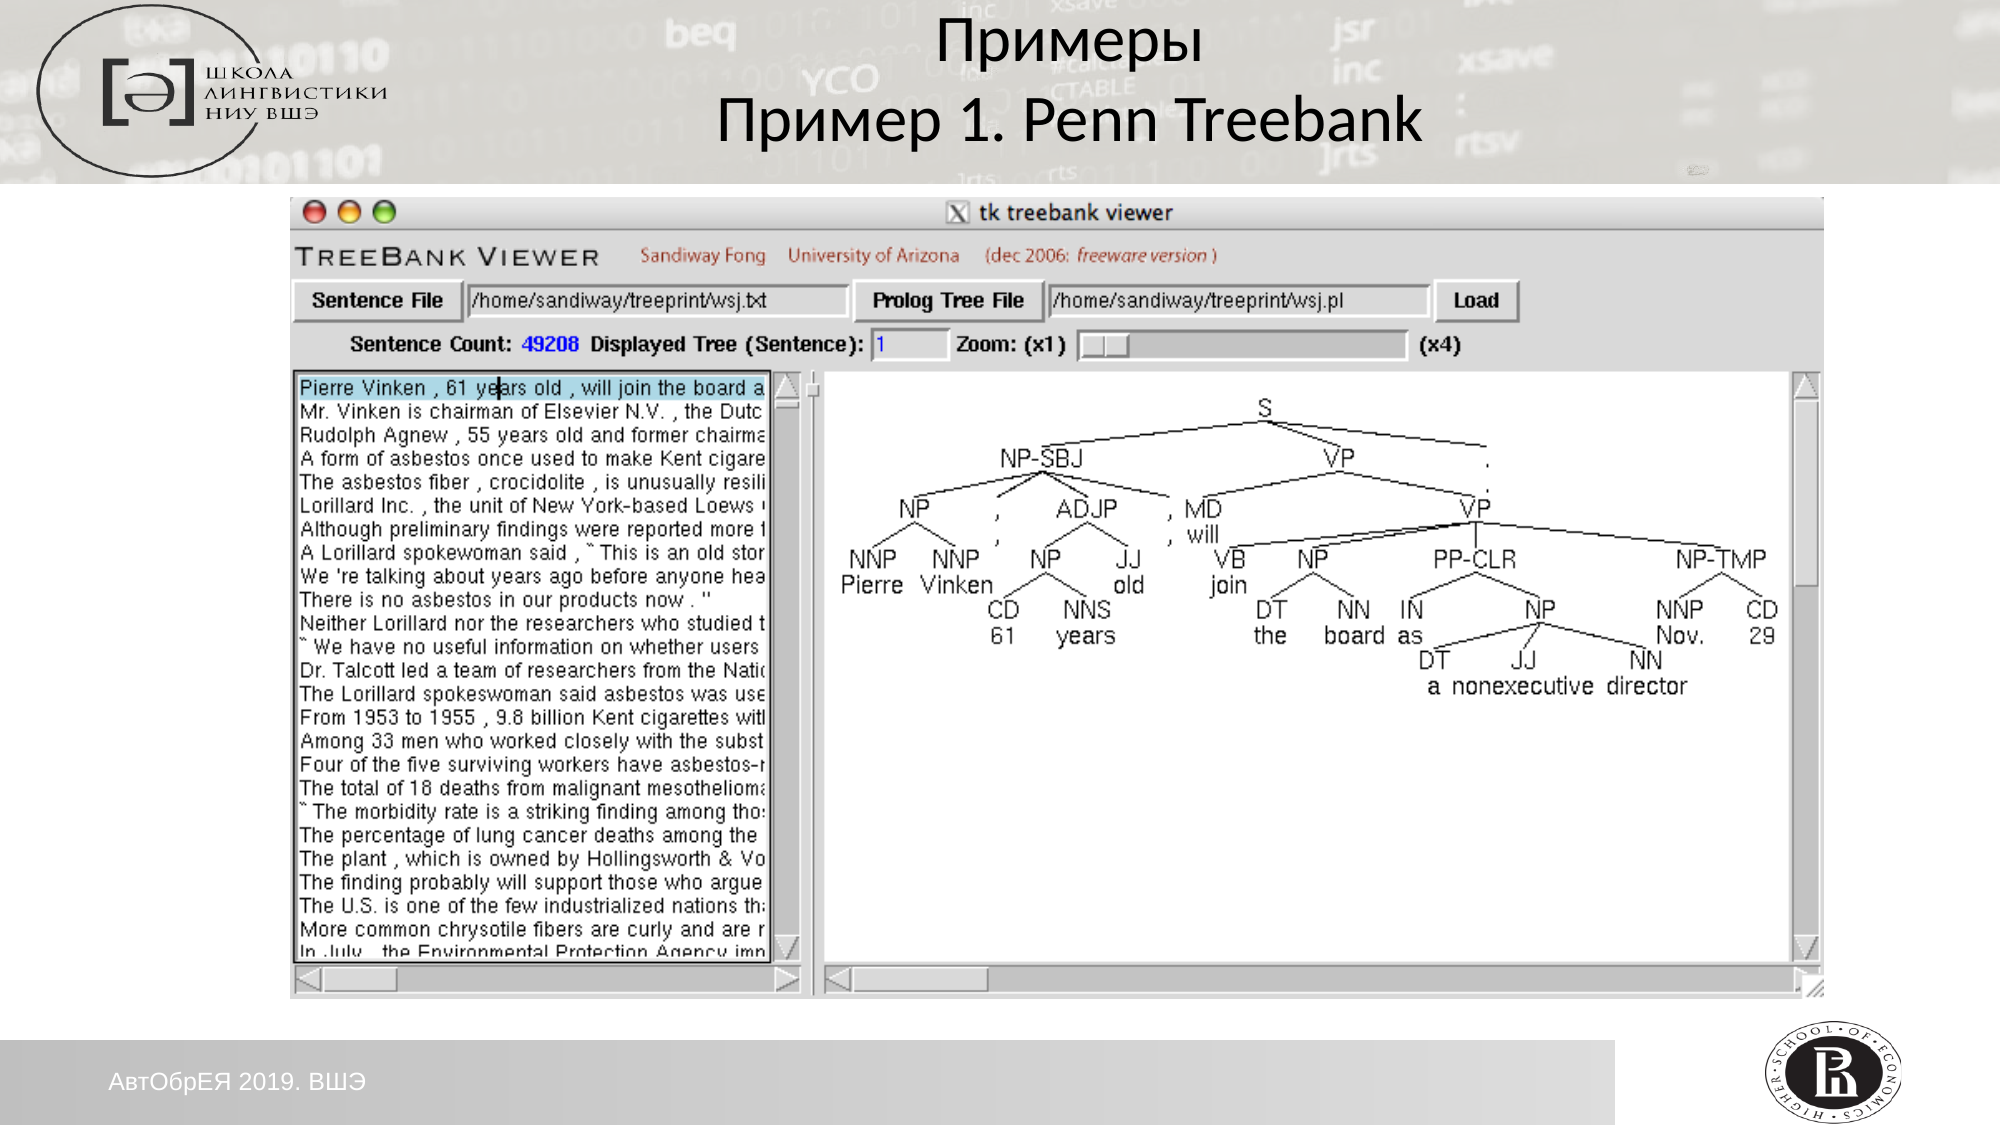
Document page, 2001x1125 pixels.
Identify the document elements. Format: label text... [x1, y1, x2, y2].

picture [1765, 1104, 1902, 1125]
text_box Примеры Пример 1. Penn Treebank [367, 0, 1774, 164]
slide_number 11 [1650, 1025, 2000, 1104]
picture [1765, 1021, 1902, 1025]
footer АвтОбрЕЯ 2019. ВШЭ [0, 1025, 475, 1104]
picture [290, 196, 1824, 999]
picture [31, 0, 387, 181]
